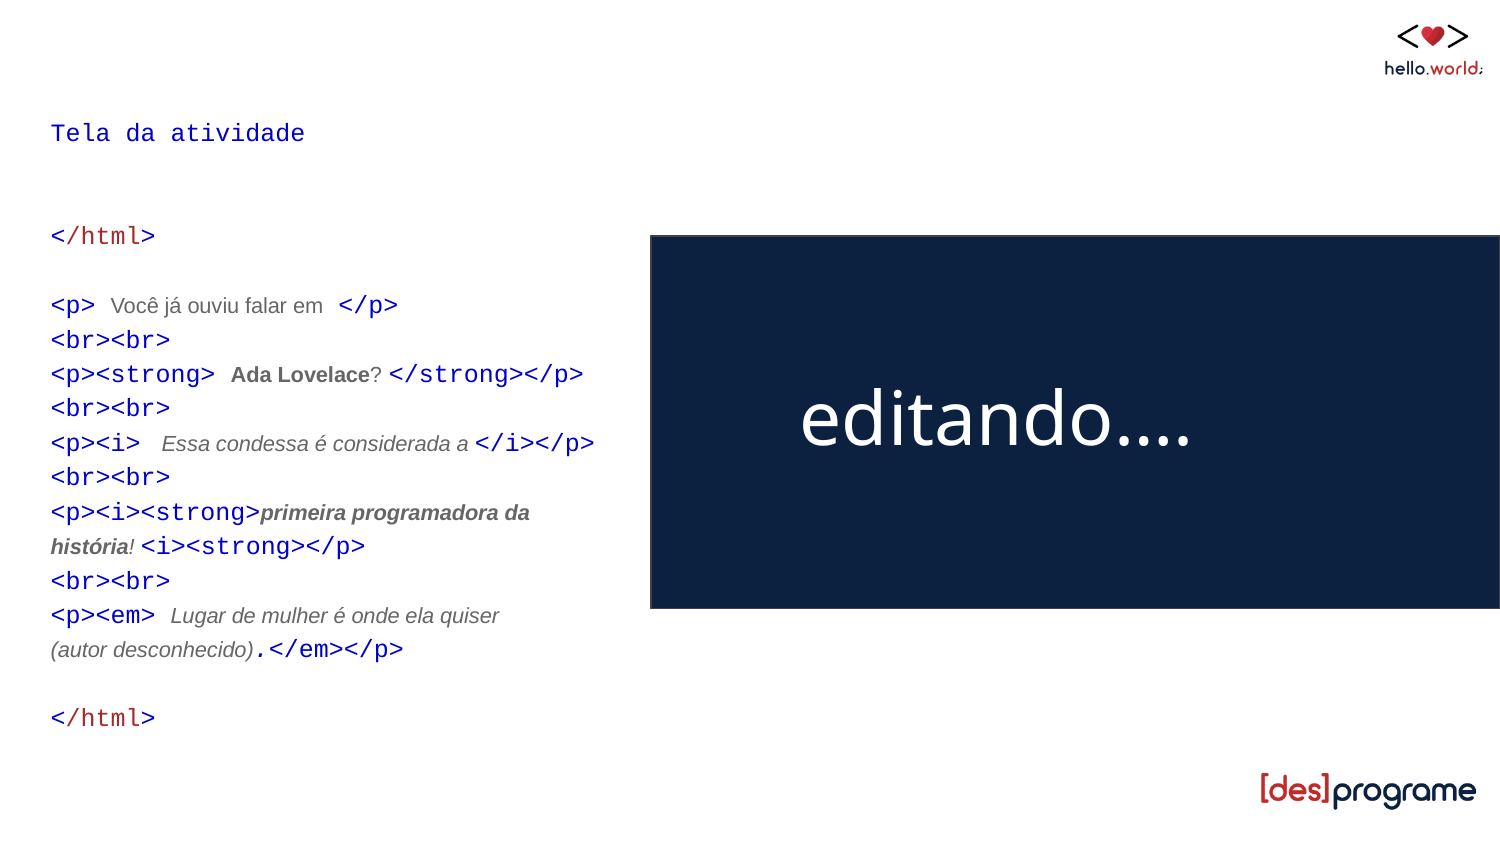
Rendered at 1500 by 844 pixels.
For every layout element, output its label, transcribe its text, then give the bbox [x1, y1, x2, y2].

picture [1380, 19, 1484, 80]
text_box Tela da atividade </html> <p> Você já ouviu falar em </p> <br><br> <p><strong> Ada Lovelace? </strong></p> <br><br> <p><i> Essa condessa é considerada a </i></p> <br><br> <p><i><strong>primeira programadora da história! <i><strong></p> <br><br> <p><em> Lugar de mulher é onde ela quiser (autor desconhecido).</em></p> </html> [35, 175, 1284, 668]
text_box editando…. [784, 355, 1500, 489]
picture [1259, 769, 1478, 813]
text_box [651, 235, 1500, 609]
